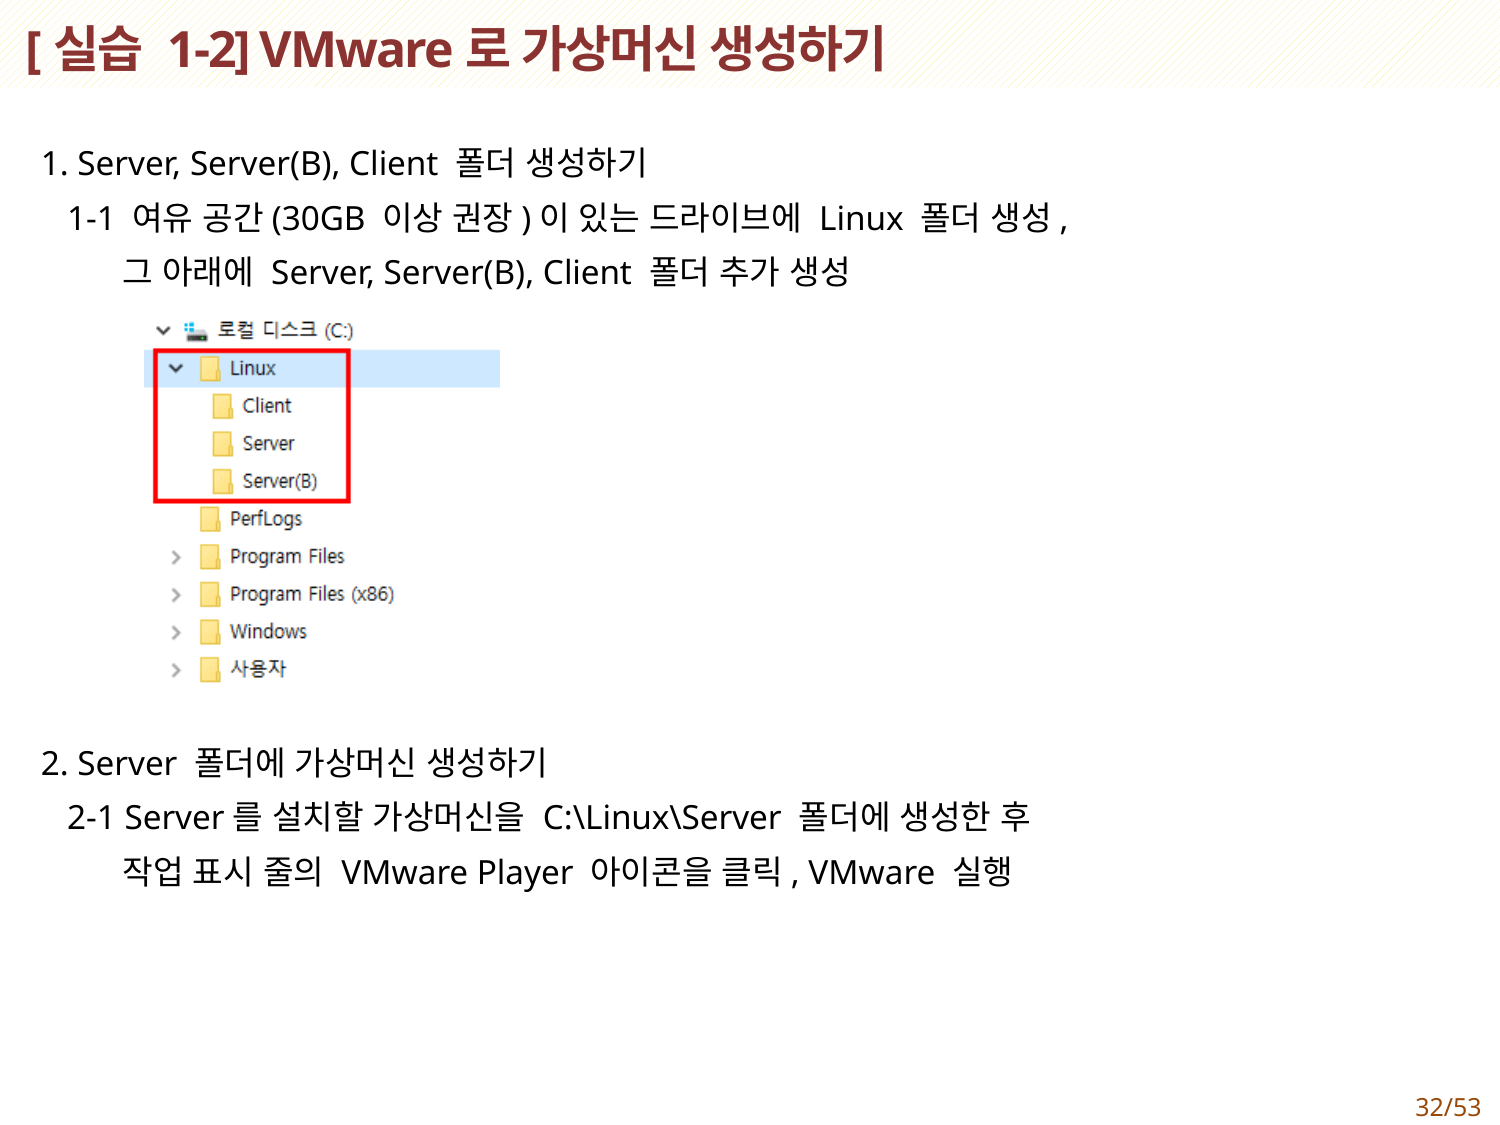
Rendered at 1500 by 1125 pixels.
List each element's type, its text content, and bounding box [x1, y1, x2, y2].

title [실습 1-2] VMware로 가상머신 생성하기 [10, 8, 1288, 87]
picture [144, 311, 500, 695]
list 1. Server, Server(B), Client 폴더 생성하기 1-1 여유 공간(30GB 이상 권장)이 있는 드라이브에 Linux 폴더 생성, 그 아래에 Server, Server(B), Client 폴더 추가 생성 2. Server 폴더에 가상머신 생성하기 2-1 Server를 설치할 가상머신을 C:\Linux\Server 폴더에 생성한 후 작업 표시 줄의 VMware Player 아이콘을 클릭, VMware 실행 [10, 126, 1489, 1125]
